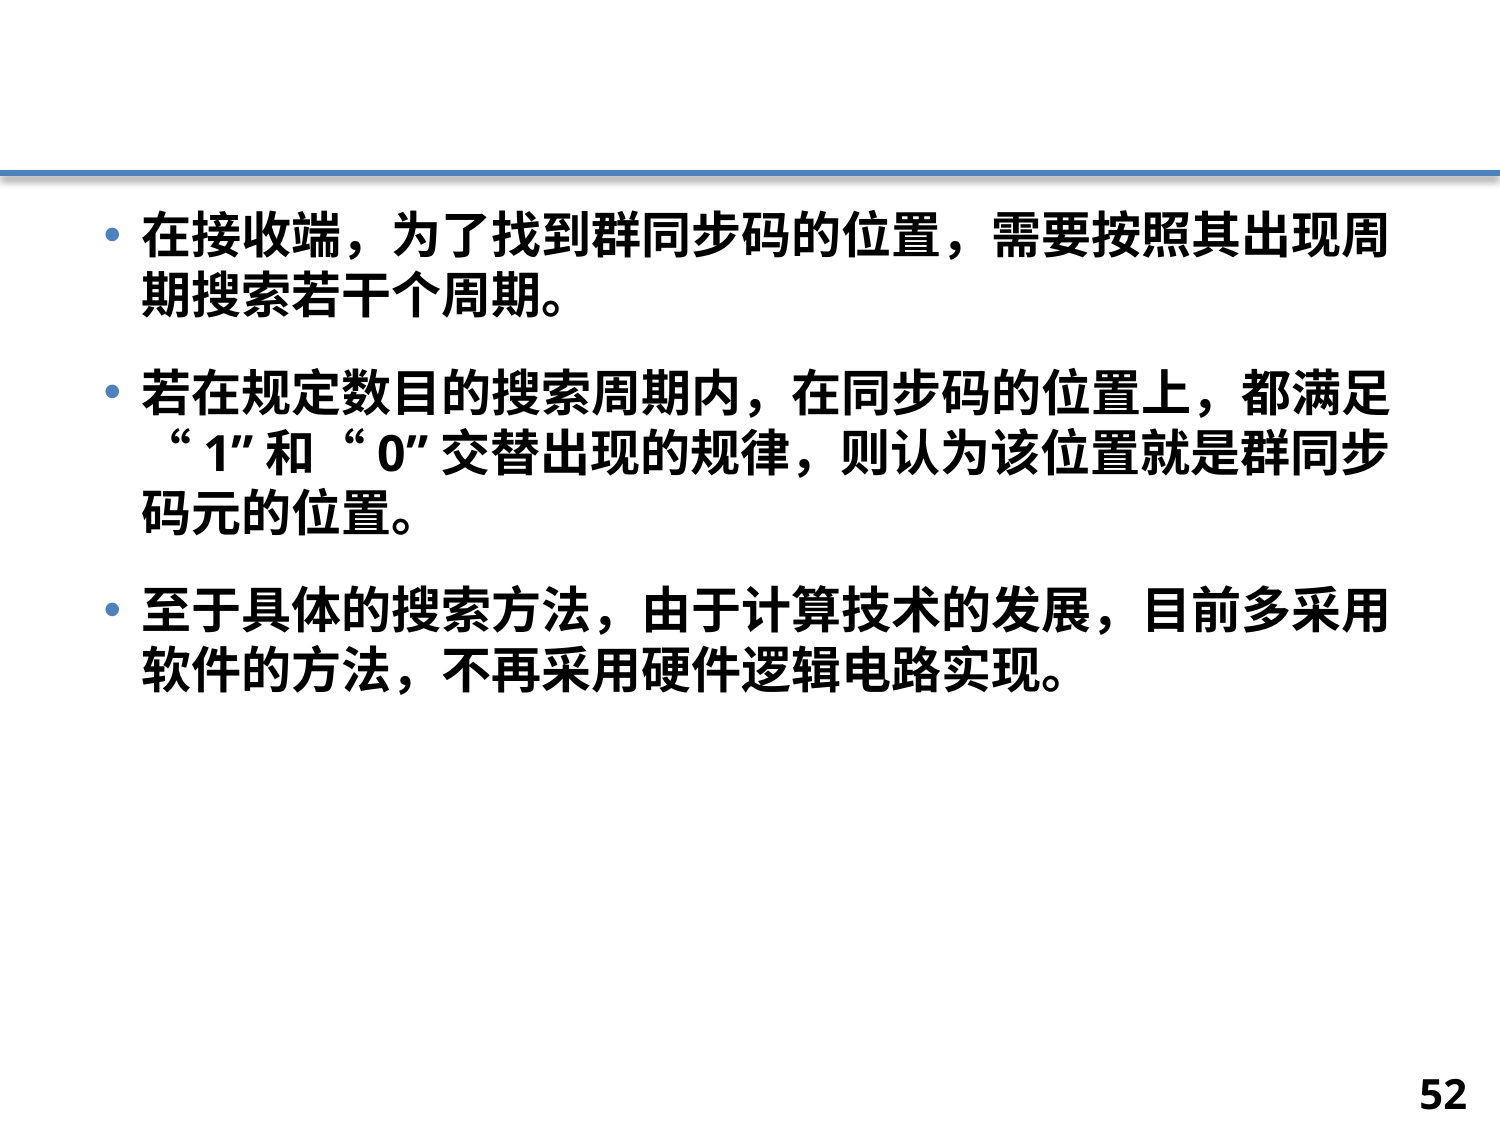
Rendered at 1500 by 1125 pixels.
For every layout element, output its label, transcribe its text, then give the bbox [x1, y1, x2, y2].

list 在接收端，为了找到群同步码的位置，需要按照其出现周期搜索若干个周期。 若在规定数目的搜索周期内，在同步码的位置上，都满足“1”和“0”交替出现的规律，则认为该位置就是群同步码元的位置。 至于具体的搜索方法，由于计算技术的发展，目前多采用软件的方法，不再采用硬件逻辑电路实现。 [88, 196, 1412, 1024]
slide_number 52 [1379, 1075, 1483, 1118]
